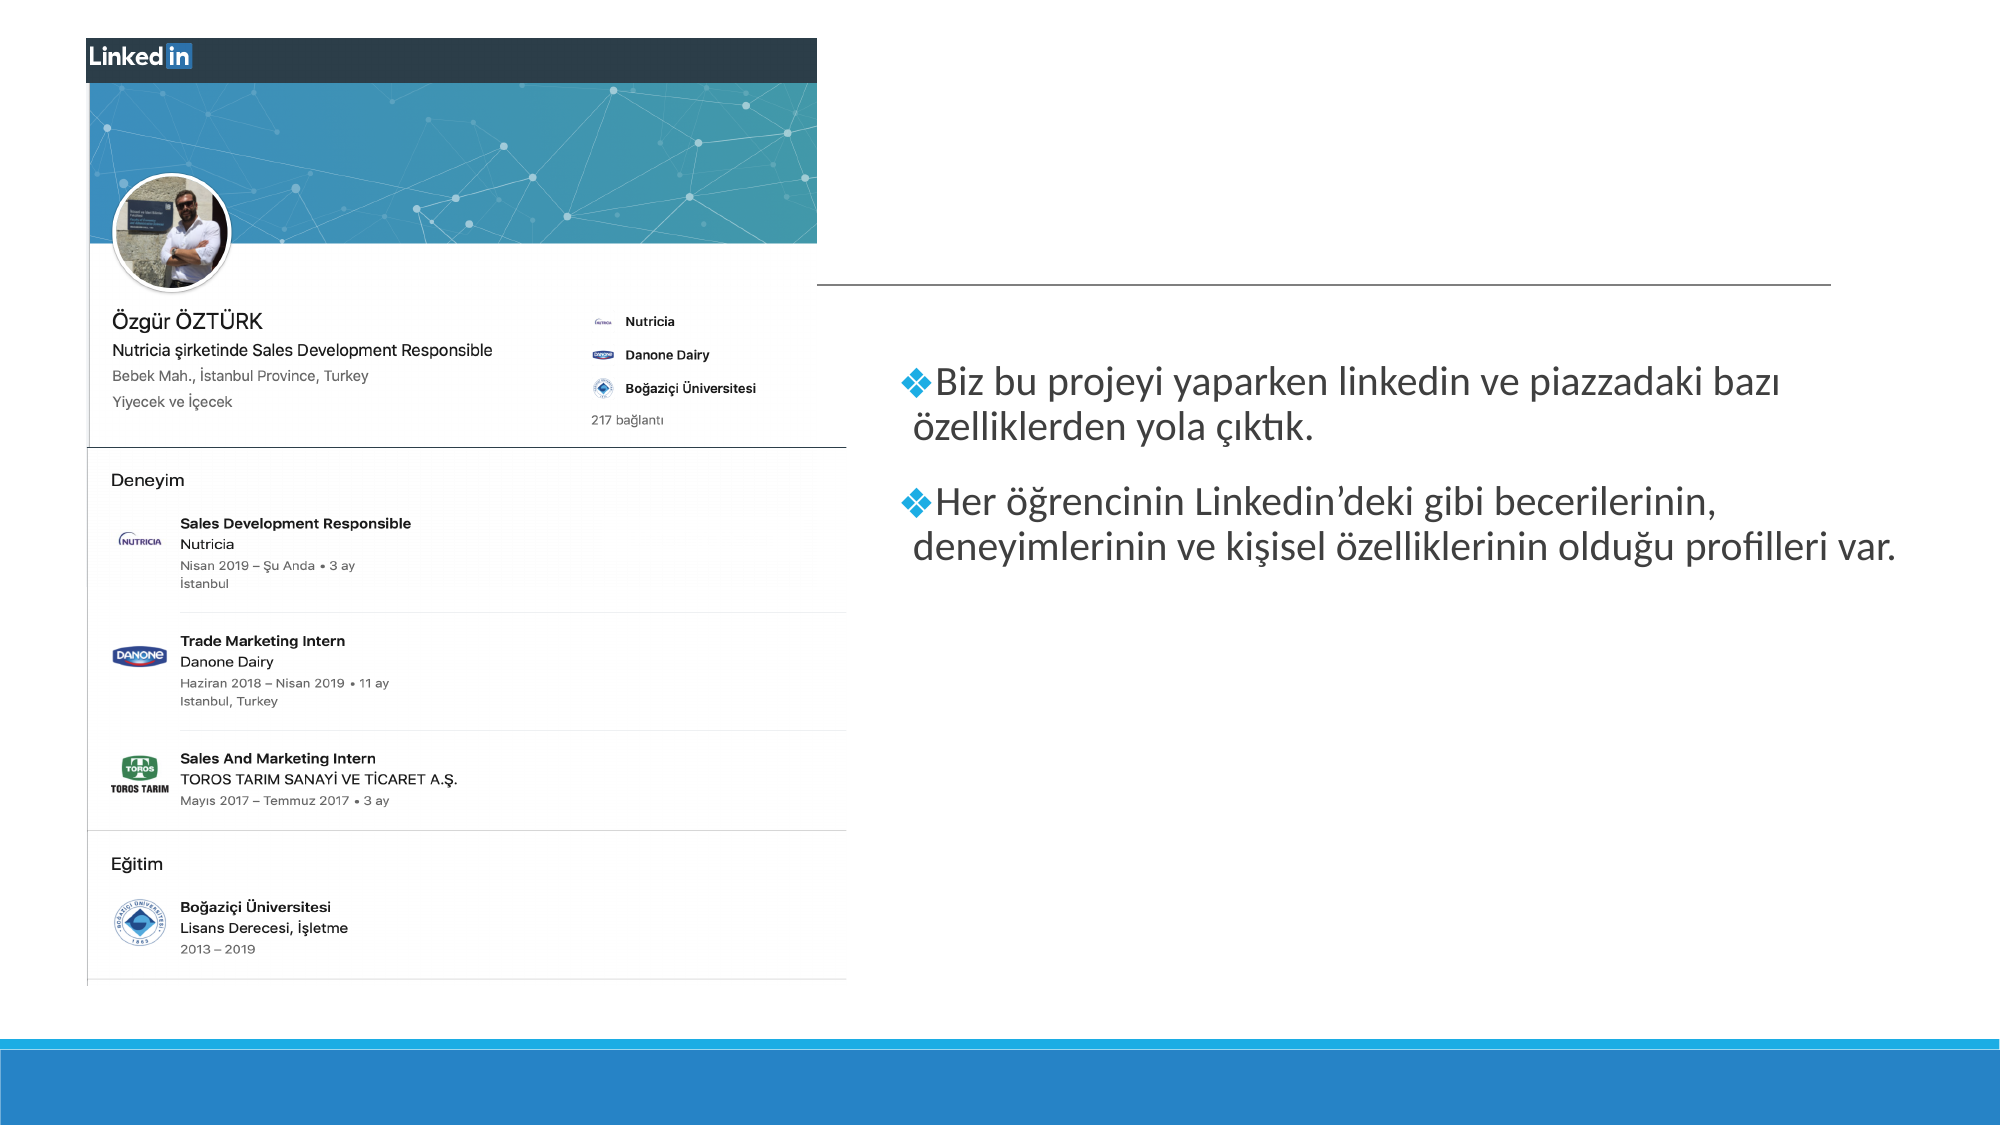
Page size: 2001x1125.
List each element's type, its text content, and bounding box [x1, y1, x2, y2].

picture [86, 38, 847, 986]
list Biz bu projeyi yaparken linkedin ve piazzadaki bazı özelliklerden yola çıktık. Her öğrencinin Linkedin’deki gibi becerilerinin, deneyimlerinin ve kişisel özelliklerinin olduğu profilleri var. [897, 352, 1935, 667]
